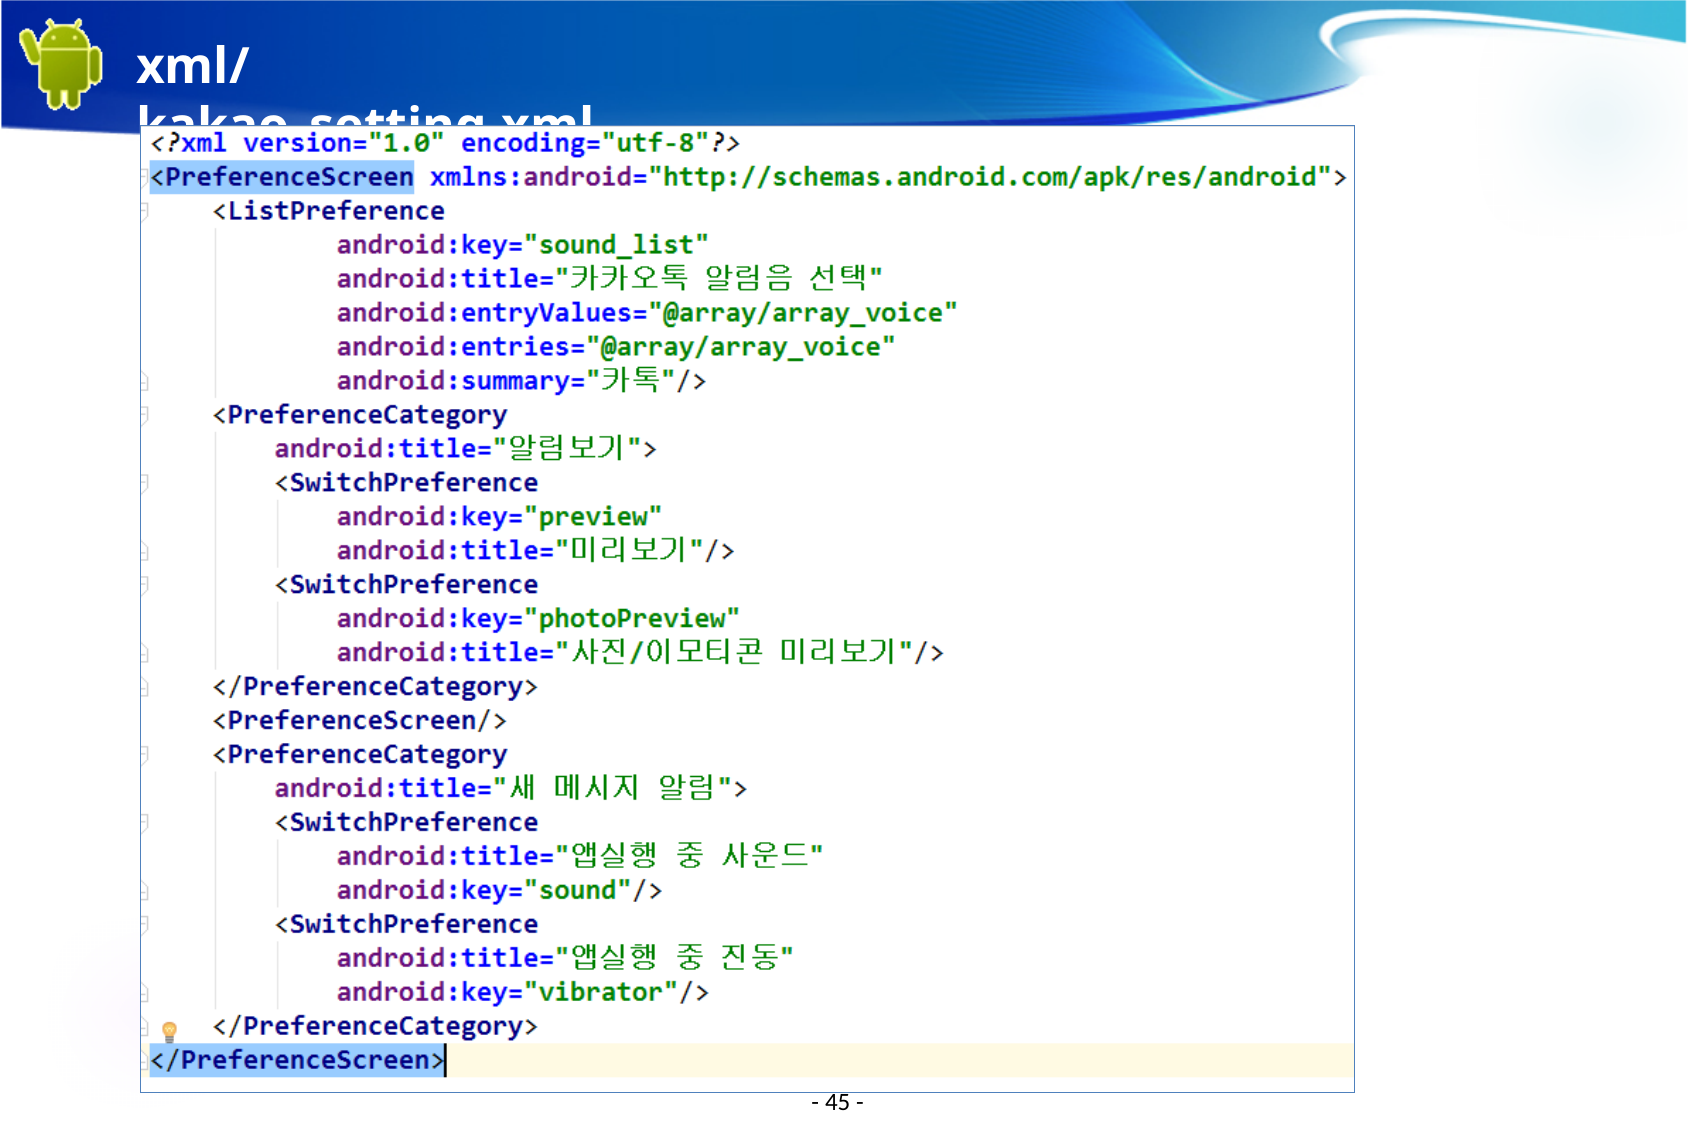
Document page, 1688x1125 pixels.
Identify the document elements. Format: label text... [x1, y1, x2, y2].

picture [0, 0, 1688, 1093]
title xml/kakao_setting.xml [134, 31, 679, 96]
